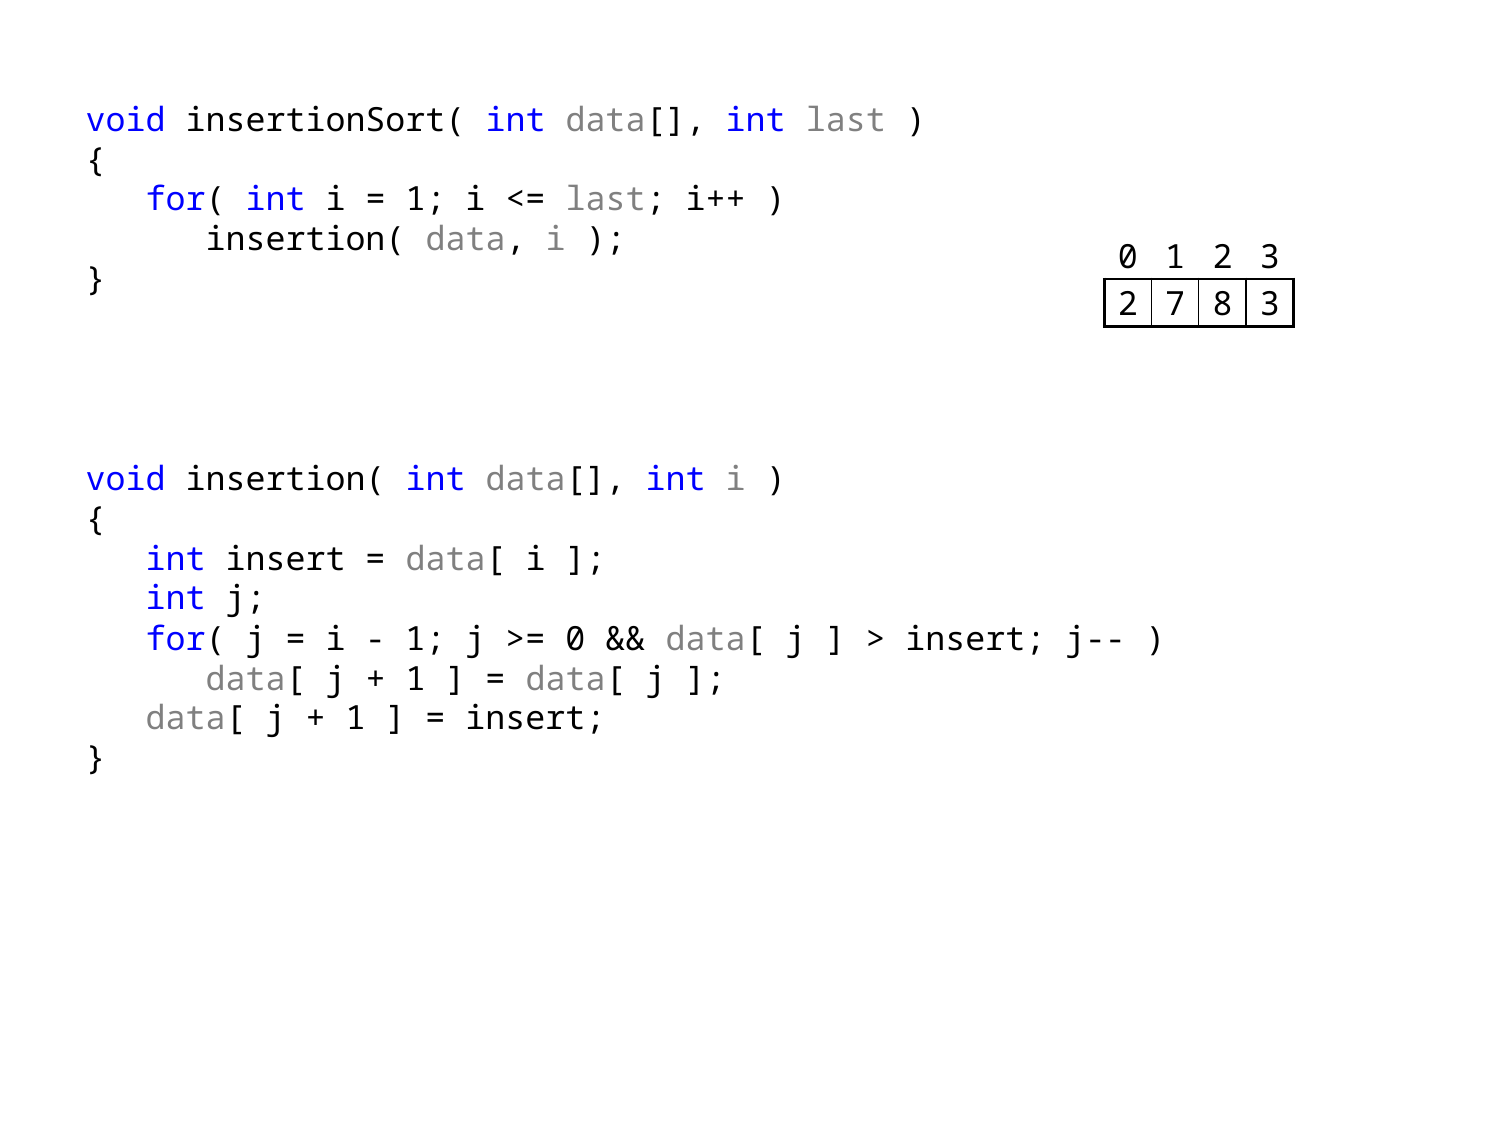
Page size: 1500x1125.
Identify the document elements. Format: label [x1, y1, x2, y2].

table_cell [1247, 280, 1292, 325]
list [70, 89, 1430, 1036]
table_cell [1199, 280, 1245, 325]
table_header [1104, 232, 1293, 278]
table_cell [1106, 280, 1151, 325]
table_cell [1152, 280, 1198, 325]
